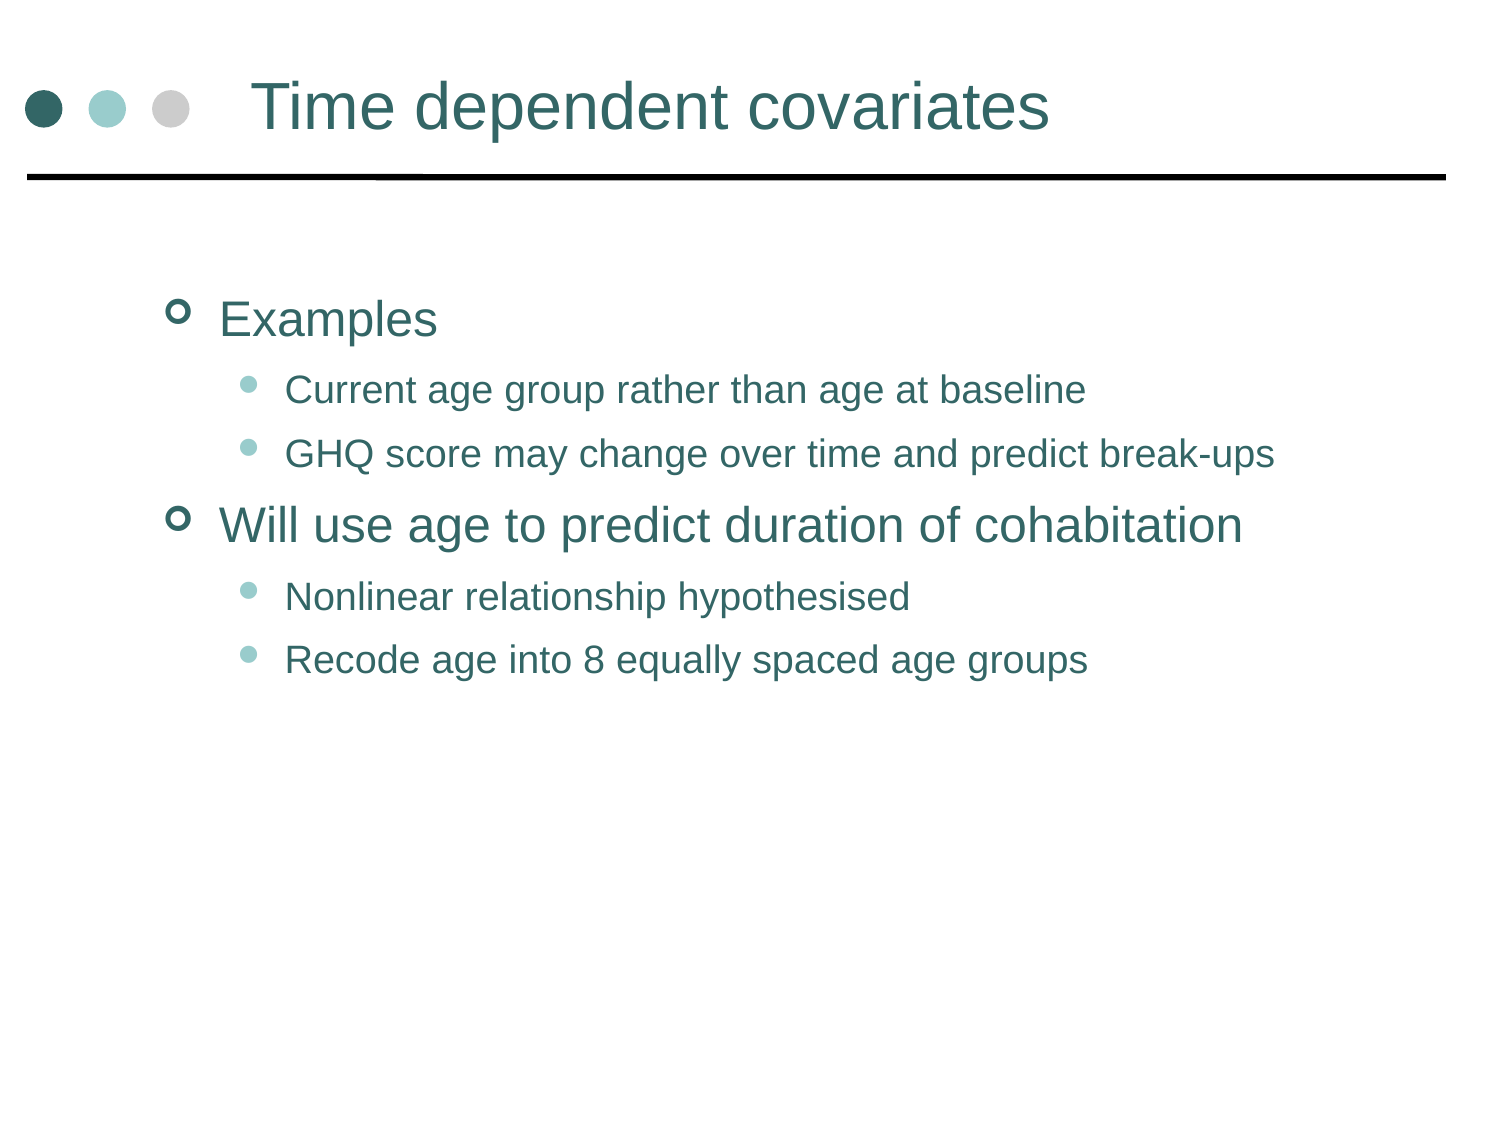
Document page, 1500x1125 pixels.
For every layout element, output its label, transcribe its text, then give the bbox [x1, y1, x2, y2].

list Examples Current age group rather than age at baseline GHQ score may change over time and predict break-ups Will use age to predict duration of cohabitation Nonlinear relationship hypothesised Recode age into 8 equally spaced age groups [147, 278, 1353, 1006]
title Time dependent covariates [235, 29, 1447, 178]
